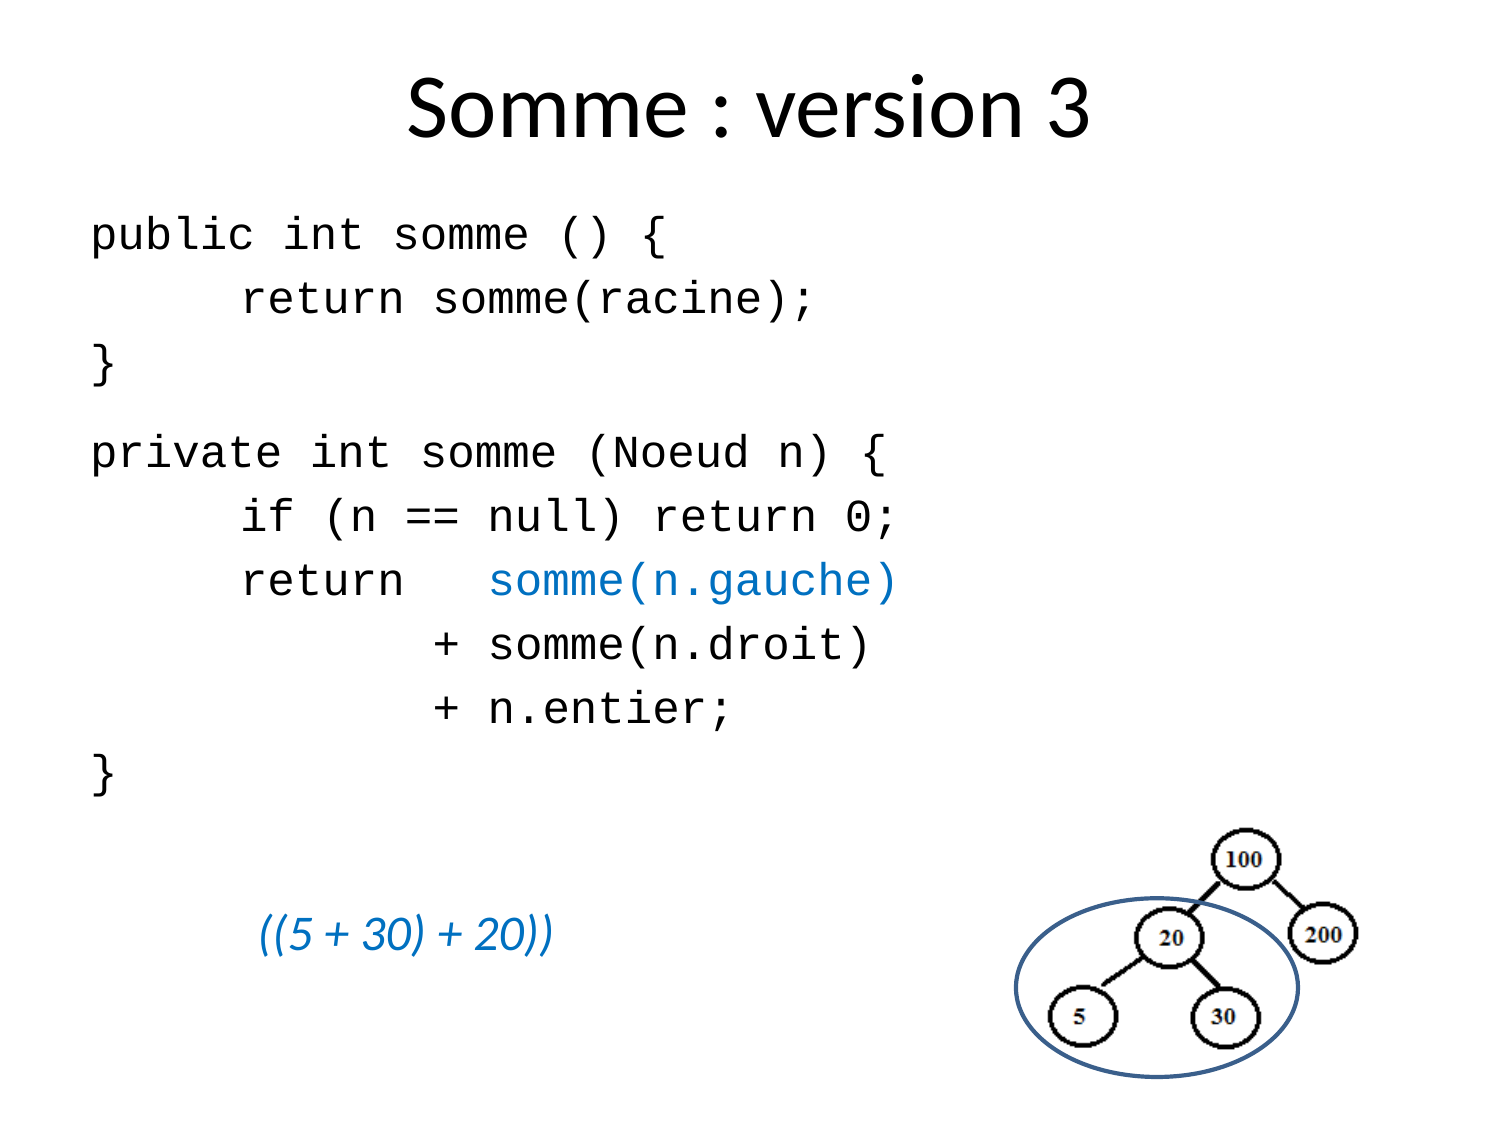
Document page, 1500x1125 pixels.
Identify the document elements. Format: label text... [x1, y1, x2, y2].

text_box ((5 + 30) + 20)) [242, 892, 1004, 992]
title Somme : version 3 [75, 7, 1425, 195]
list public int somme () { return somme(racine); } private int somme (Noeud n) { if (n == null) return 0; return somme(n.gauche) + somme(n.droit) + n.entier; } [75, 196, 1425, 939]
picture [1009, 814, 1404, 1070]
